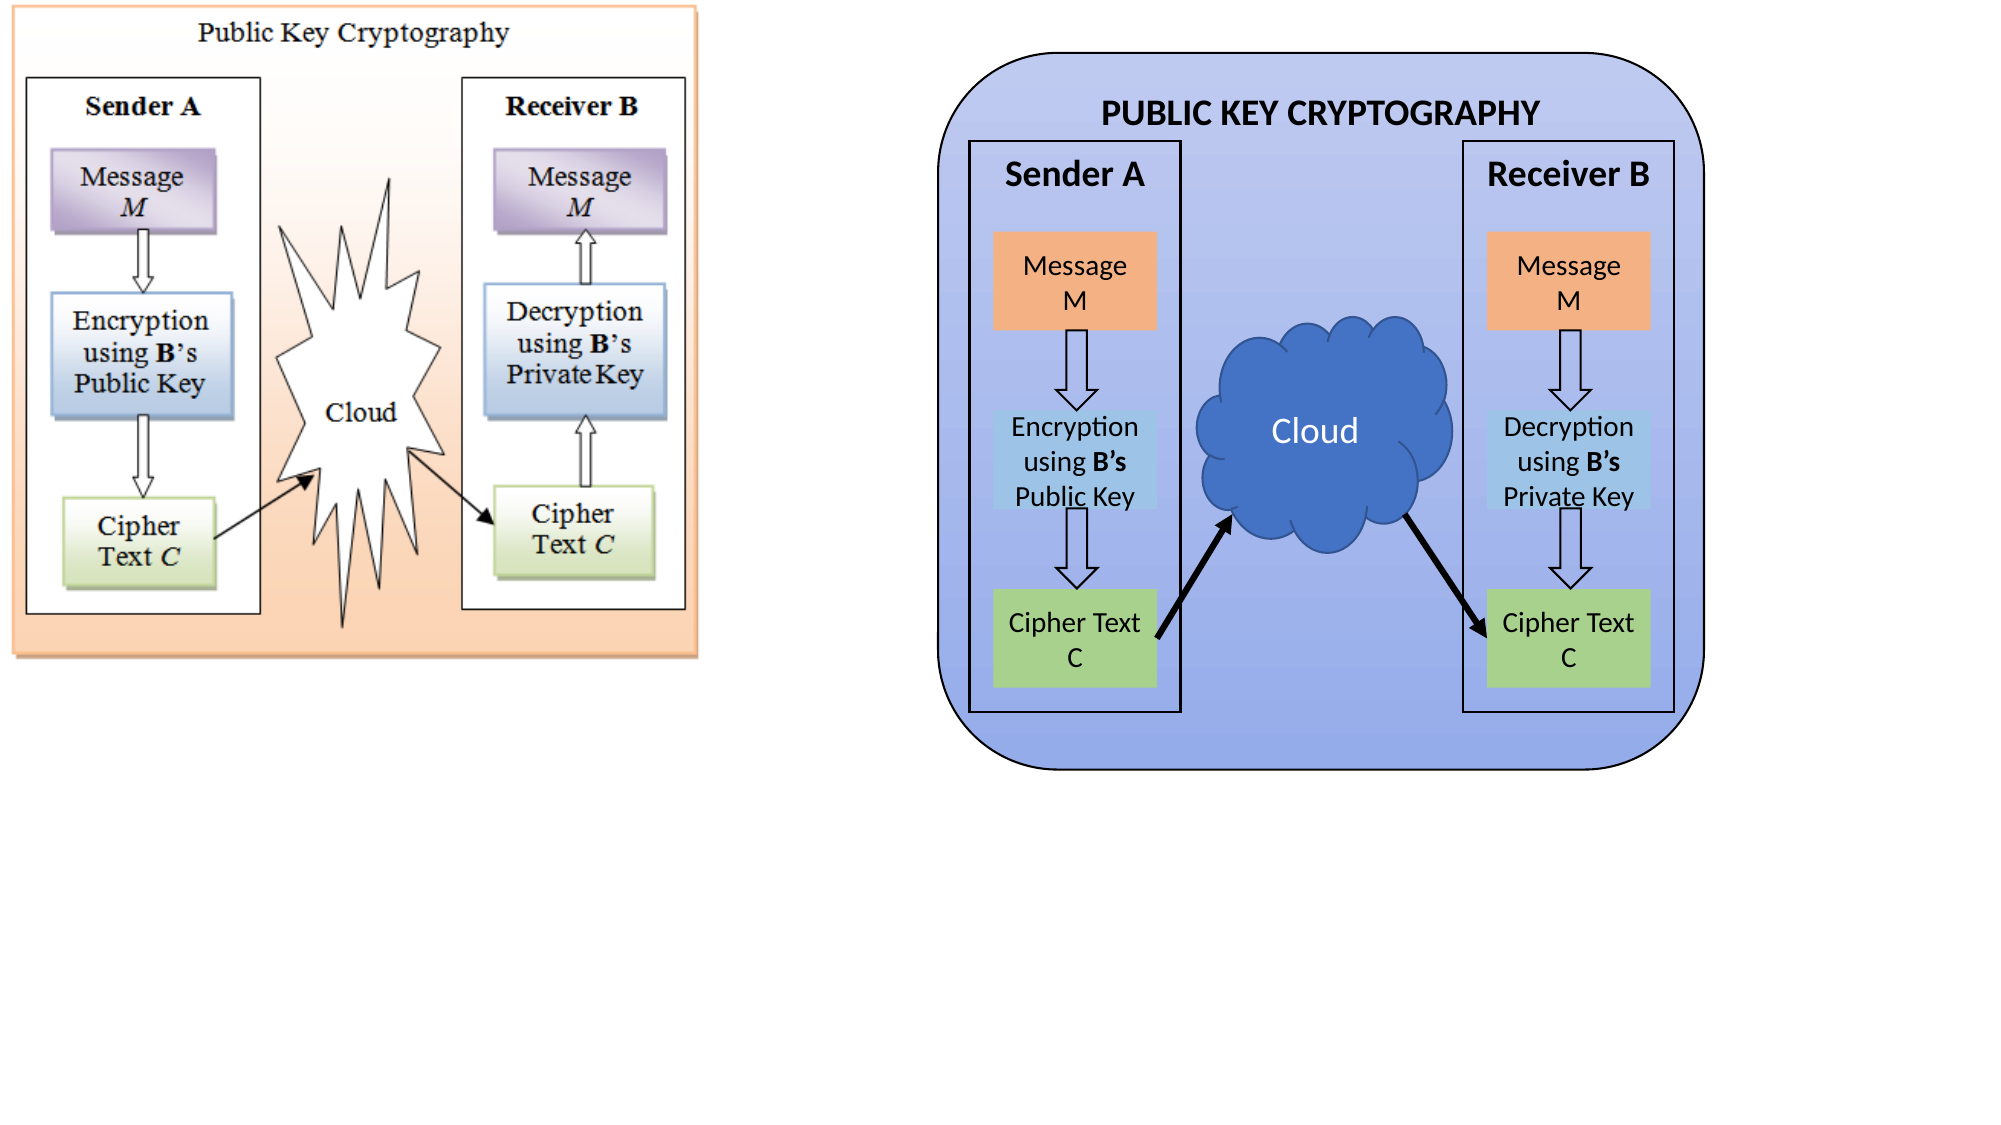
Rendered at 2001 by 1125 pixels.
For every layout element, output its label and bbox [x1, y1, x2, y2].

text_box [938, 52, 1704, 770]
picture [6, 0, 702, 662]
